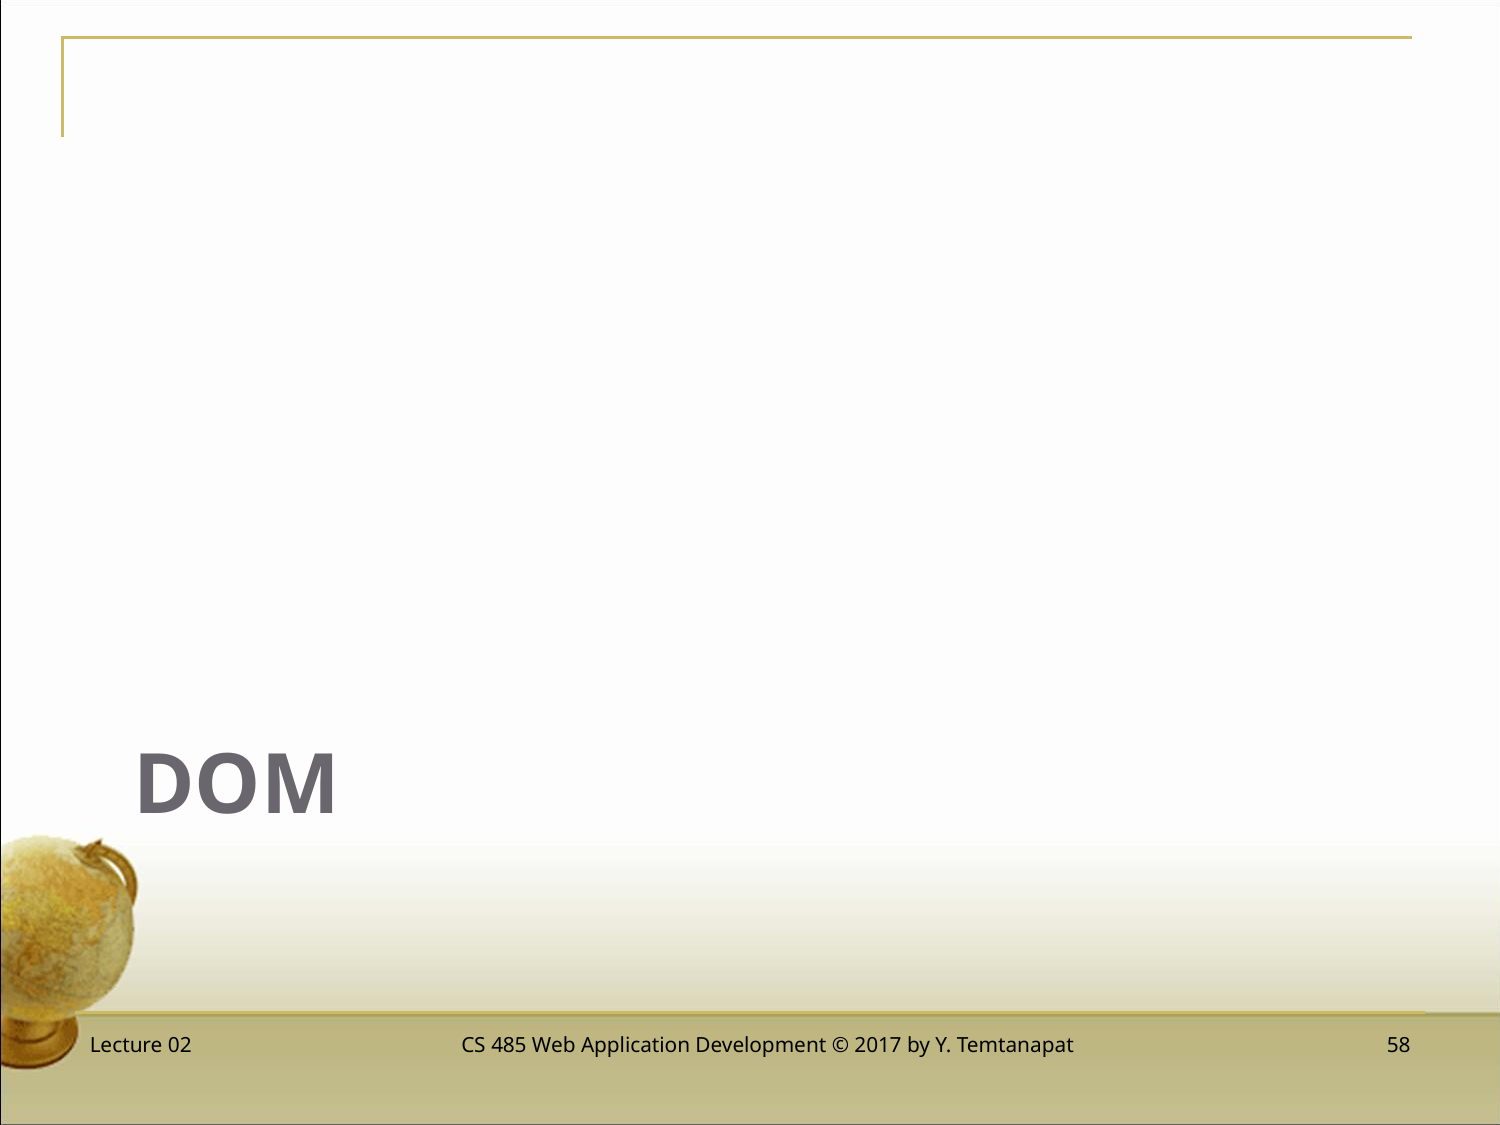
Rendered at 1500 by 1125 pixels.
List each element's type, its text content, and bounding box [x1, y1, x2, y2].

slide_number 58 [1218, 1024, 1426, 1100]
footer CS 485 Web Application Development © 2017 by Y. Temtanapat [316, 1024, 1218, 1100]
picture [0, 0, 1500, 1125]
slide_number Lecture 02 [75, 1024, 316, 1100]
title DOM [118, 722, 1394, 947]
